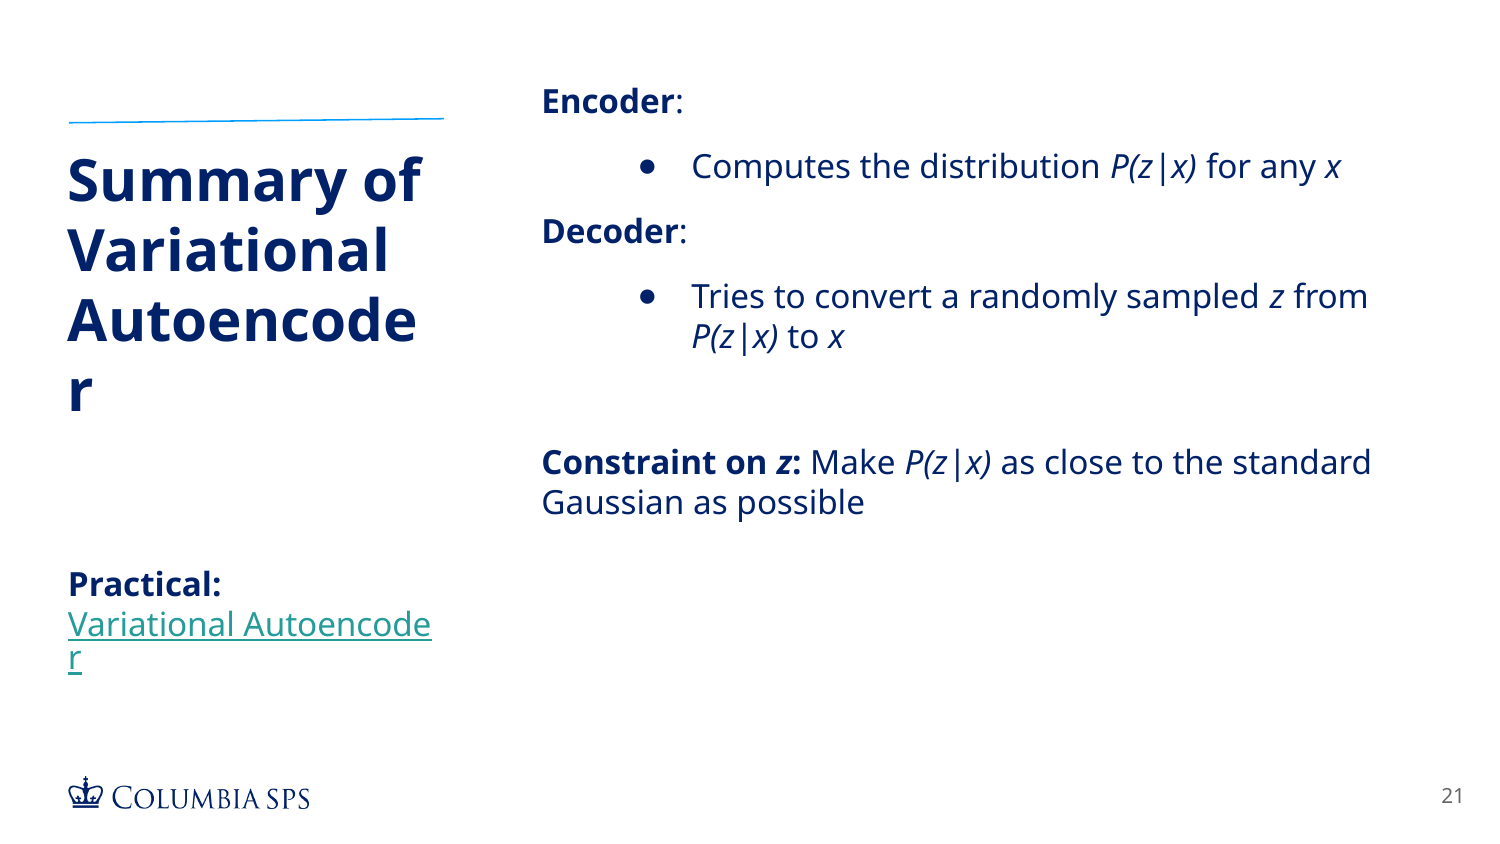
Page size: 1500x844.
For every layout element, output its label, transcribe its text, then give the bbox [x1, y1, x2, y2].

picture [68, 776, 309, 809]
slide_number ‹#› [1389, 764, 1480, 830]
list Encoder: Computes the distribution P(z|x) for any x Decoder: Tries to convert a randomly sampled z from P(z|x) to x Constraint on z: Make P(z|x) as close to the standard Gaussian as possible [526, 65, 1427, 685]
title Summary of Variational Autoencoder Practical: Variational Autoencoder [52, 128, 452, 747]
